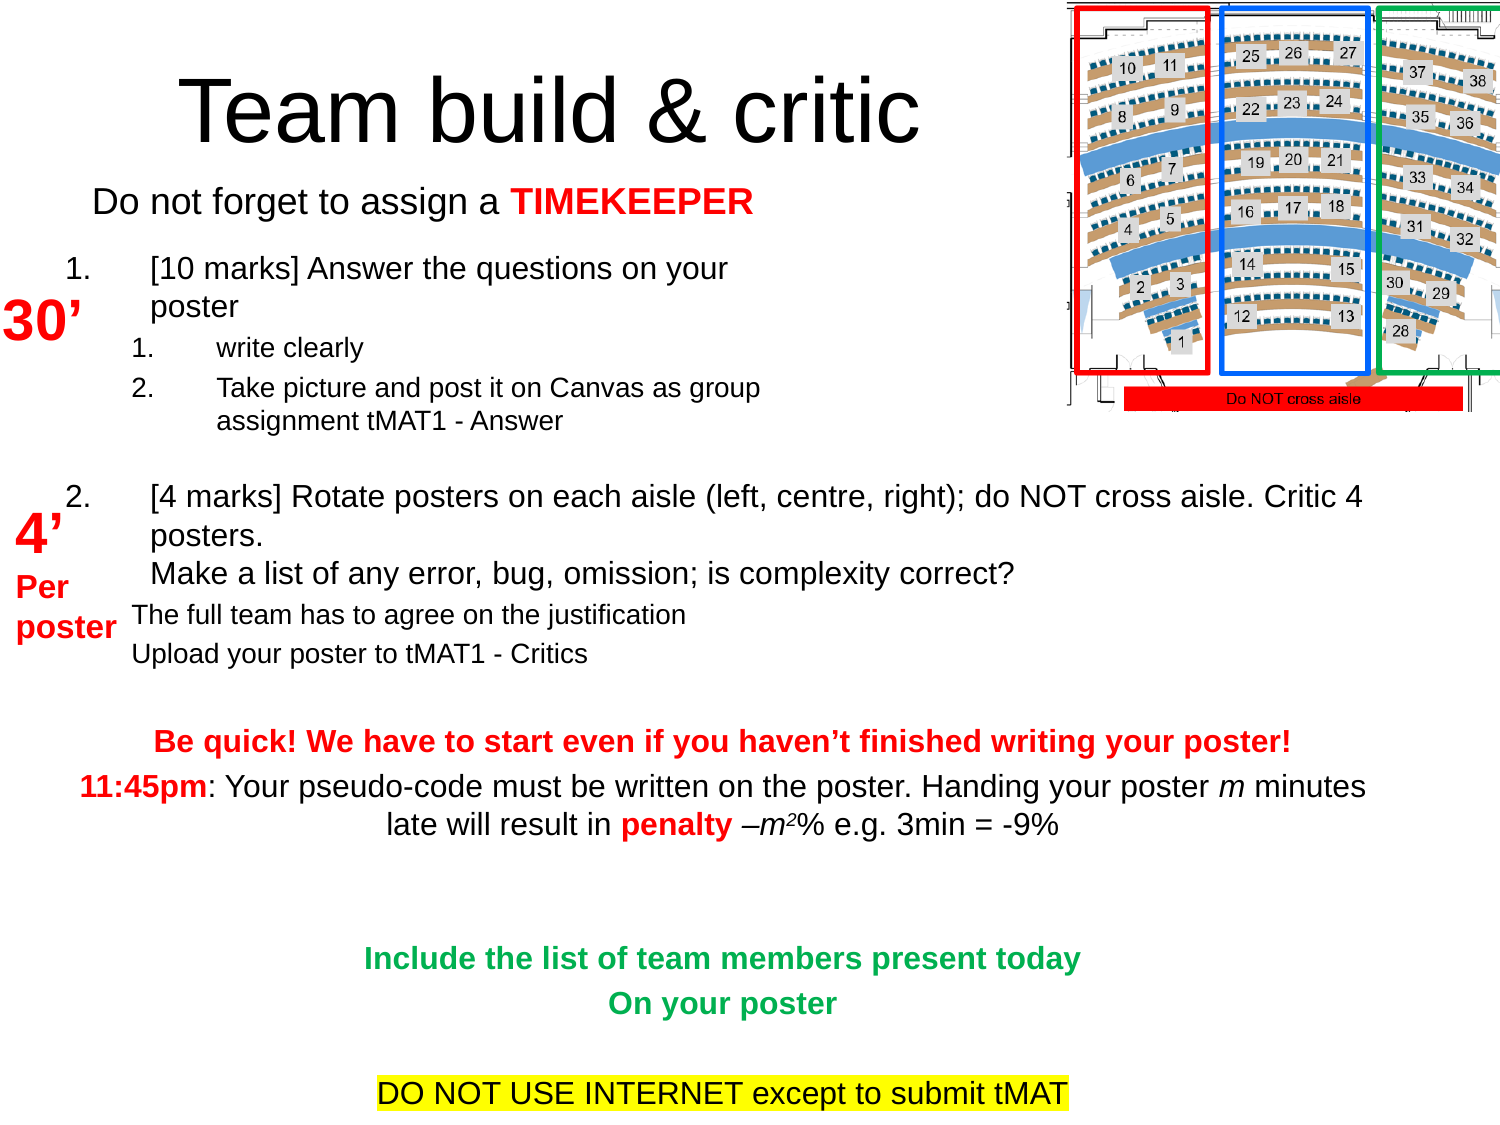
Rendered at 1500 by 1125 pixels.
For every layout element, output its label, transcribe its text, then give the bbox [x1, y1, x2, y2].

text_box Do not forget to assign a TIMEKEEPER [77, 169, 770, 230]
text_box 30’ [0, 275, 100, 360]
text_box 4’ Per poster [0, 487, 133, 653]
picture [1066, 0, 1500, 412]
list [10 marks] Answer the questions on your poster write clearly Take picture and post it on Canvas as group assignment tMAT1 - Answer [4 marks] Rotate posters on each aisle (left, centre, right); do NOT cross aisle. Critic 4 posters. Make a list of any error, bug, omission; is complexity correct? The full team has to agree on the justification Upload your poster to tMAT1 - Critics Be quick! We have to start even if you haven’t finished writing your poster! 11:45pm: Your pseudo-code must be written on the poster. Handing your poster m minutes late will result in penalty –m2% e.g. 3min = -9% Include the list of team members present today On your poster DO NOT USE INTERNET except to submit tMAT [50, 240, 1396, 1125]
title Team build & critic [75, 12, 1025, 200]
